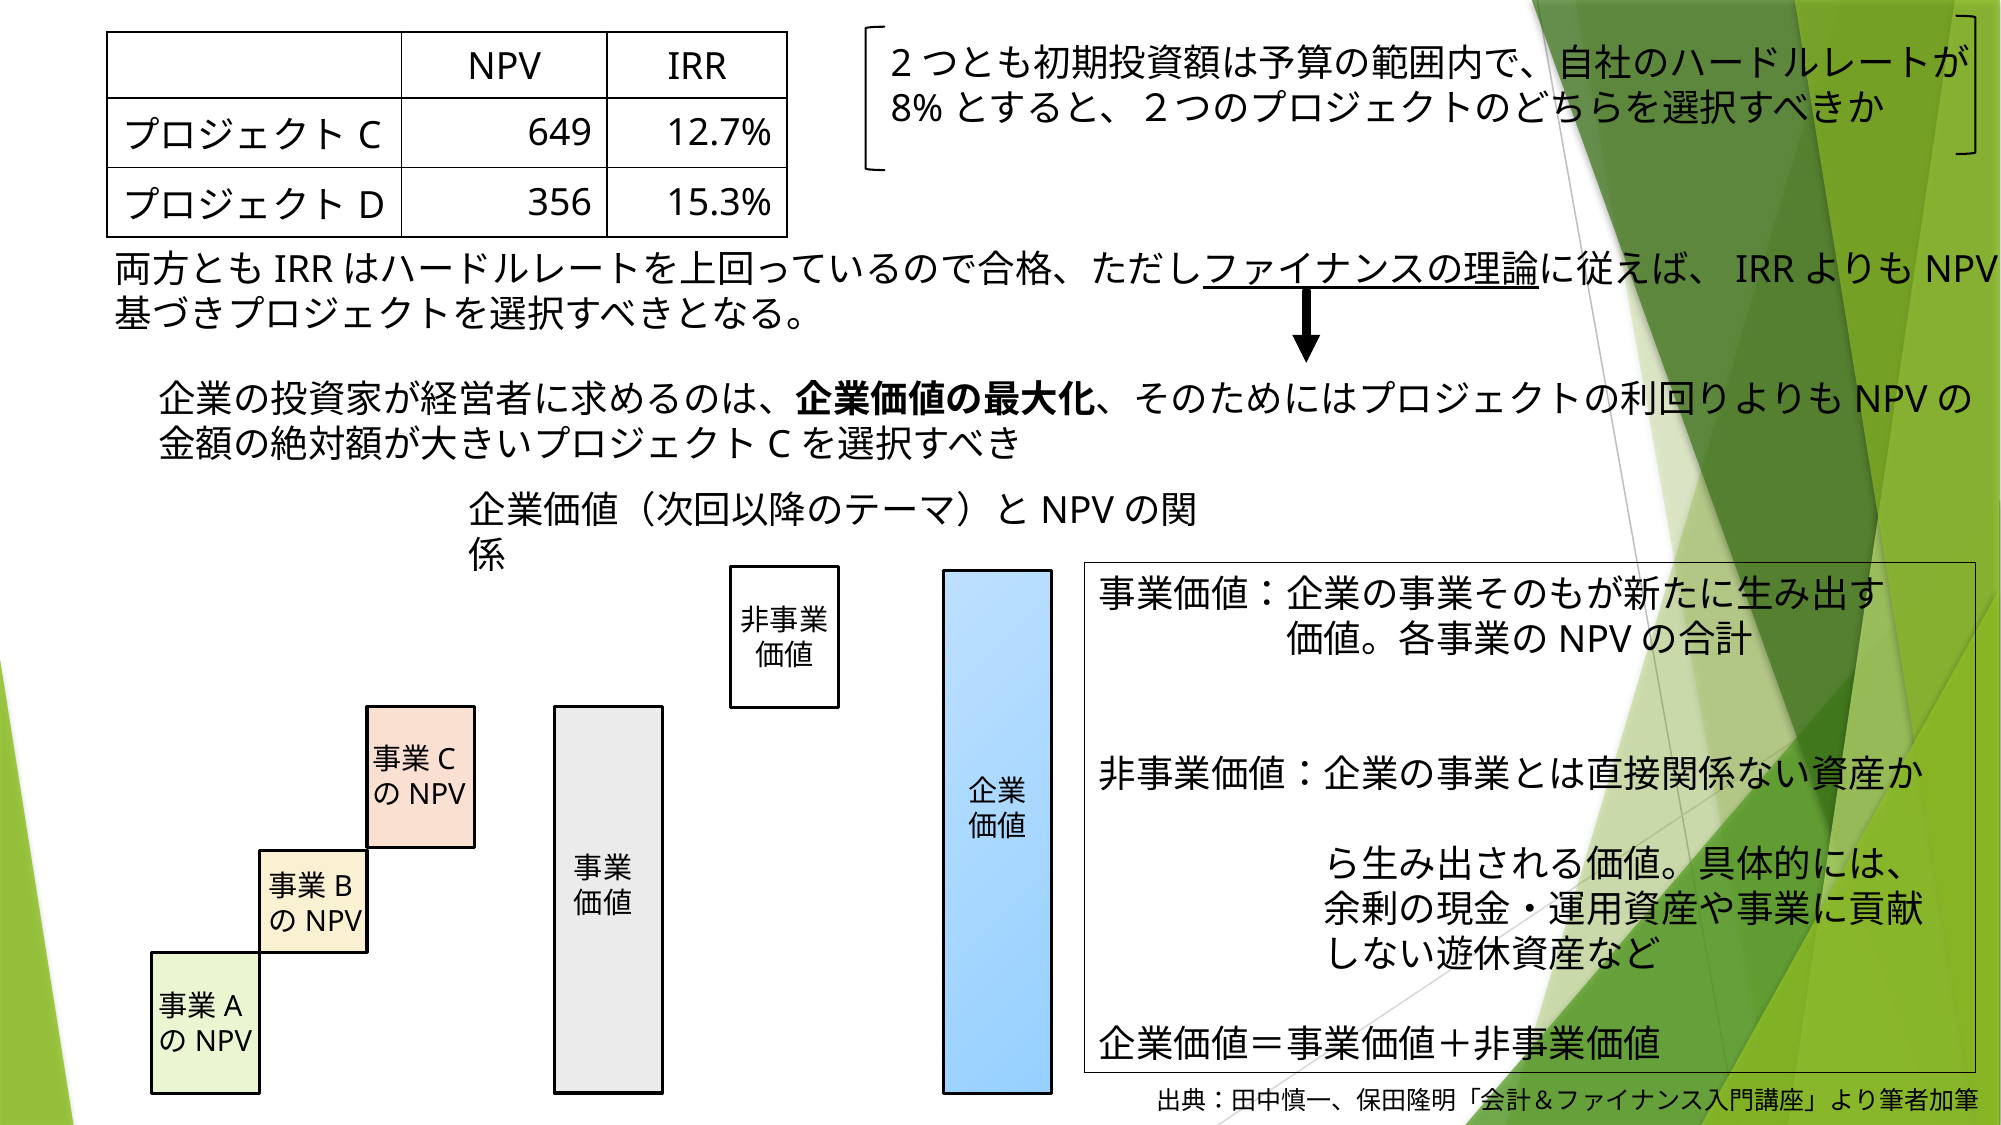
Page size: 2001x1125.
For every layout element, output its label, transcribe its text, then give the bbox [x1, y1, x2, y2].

table_cell プロジェクトC [108, 99, 401, 167]
text_box 企業の投資家が経営者に求めるのは、企業価値の最大化、そのためにはプロジェクトの利回りよりもNPVの 金額の絶対額が大きいプロジェクトCを選択すべき [143, 367, 1989, 473]
table_cell 356 [402, 168, 606, 236]
text_box 事業価値：企業の事業そのもが新たに生み出す 価値。各事業のNPVの合計 非事業価値：企業の事業とは直接関係ない資産か ら生み出される価値。具体的には、 余剰の現金・運用資産や事業に貢献 しない遊休資産など 企業価値＝事業価値＋非事業価値 [1084, 562, 1976, 1073]
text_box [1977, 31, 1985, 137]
table_cell 12.7% [608, 99, 786, 167]
text_box 企業価値（次回以降のテーマ）とNPVの関係 [454, 478, 1246, 583]
text_box 出典：田中慎一、保田隆明「会計＆ファイナンス入門講座」より筆者加筆 [1141, 1077, 1995, 1123]
table_cell 15.3% [608, 168, 786, 236]
text_box [1955, 14, 1977, 156]
table_header NPV [402, 33, 606, 97]
table_header IRR [608, 33, 786, 97]
text_box [864, 25, 886, 172]
table_cell プロジェクトD [108, 168, 401, 236]
text_box 両方ともIRRはハードルレートを上回っているので合格、ただしファイナンスの理論に従えば、IRRよりもNPVに 基づきプロジェクトを選択すべきとなる。 [100, 237, 2000, 343]
text_box 2つとも初期投資額は予算の範囲内で、自社のハードルレートが 8%とすると、２つのプロジェクトのどちらを選択すべきか [885, 31, 1956, 137]
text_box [148, 565, 1052, 1094]
table_header [108, 33, 401, 97]
table_cell 649 [402, 99, 606, 167]
